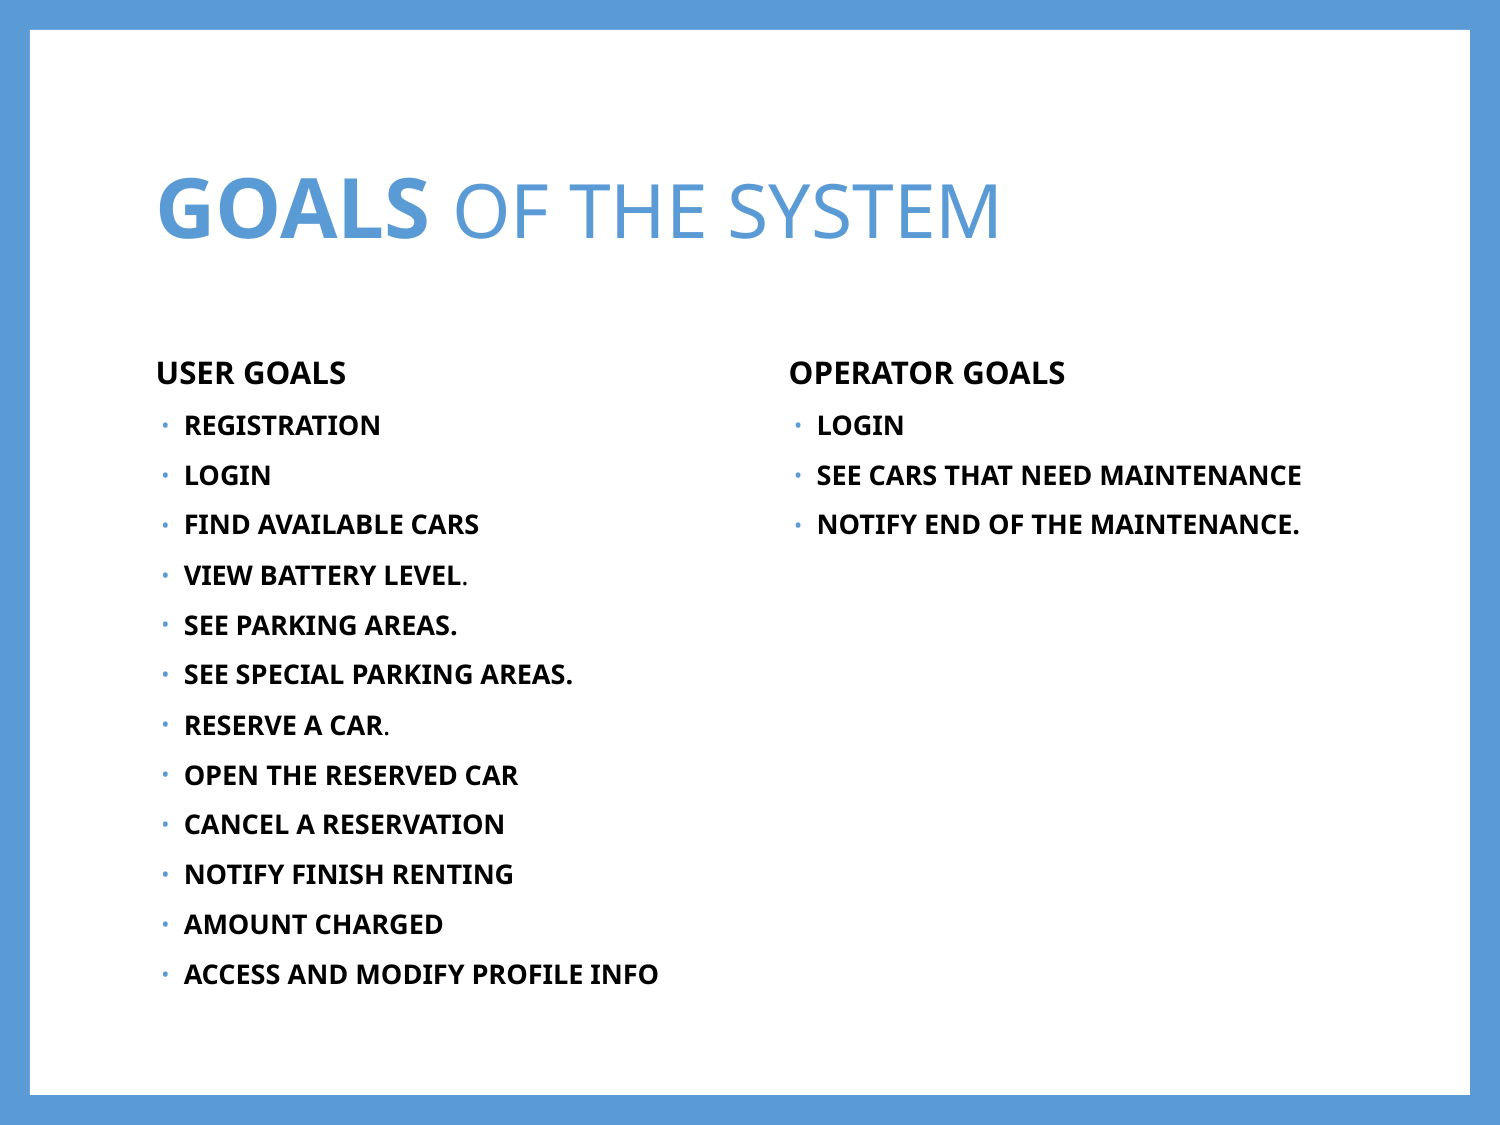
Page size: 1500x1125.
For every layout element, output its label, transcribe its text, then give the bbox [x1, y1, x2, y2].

list USER GOALS REGISTRATION LOGIN FIND AVAILABLE CARS VIEW BATTERY LEVEL. SEE PARKING AREAS. SEE SPECIAL PARKING AREAS. RESERVE A CAR. OPEN THE RESERVED CAR CANCEL A RESERVATION NOTIFY FINISH RENTING AMOUNT CHARGED ACCESS AND MODIFY PROFILE INFO [140, 349, 804, 1094]
title GOALS OF THE SYSTEM [140, 99, 1356, 323]
list OPERATOR GOALS LOGIN SEE CARS THAT NEED MAINTENANCE NOTIFY END OF THE MAINTENANCE. [804, 349, 1437, 1094]
